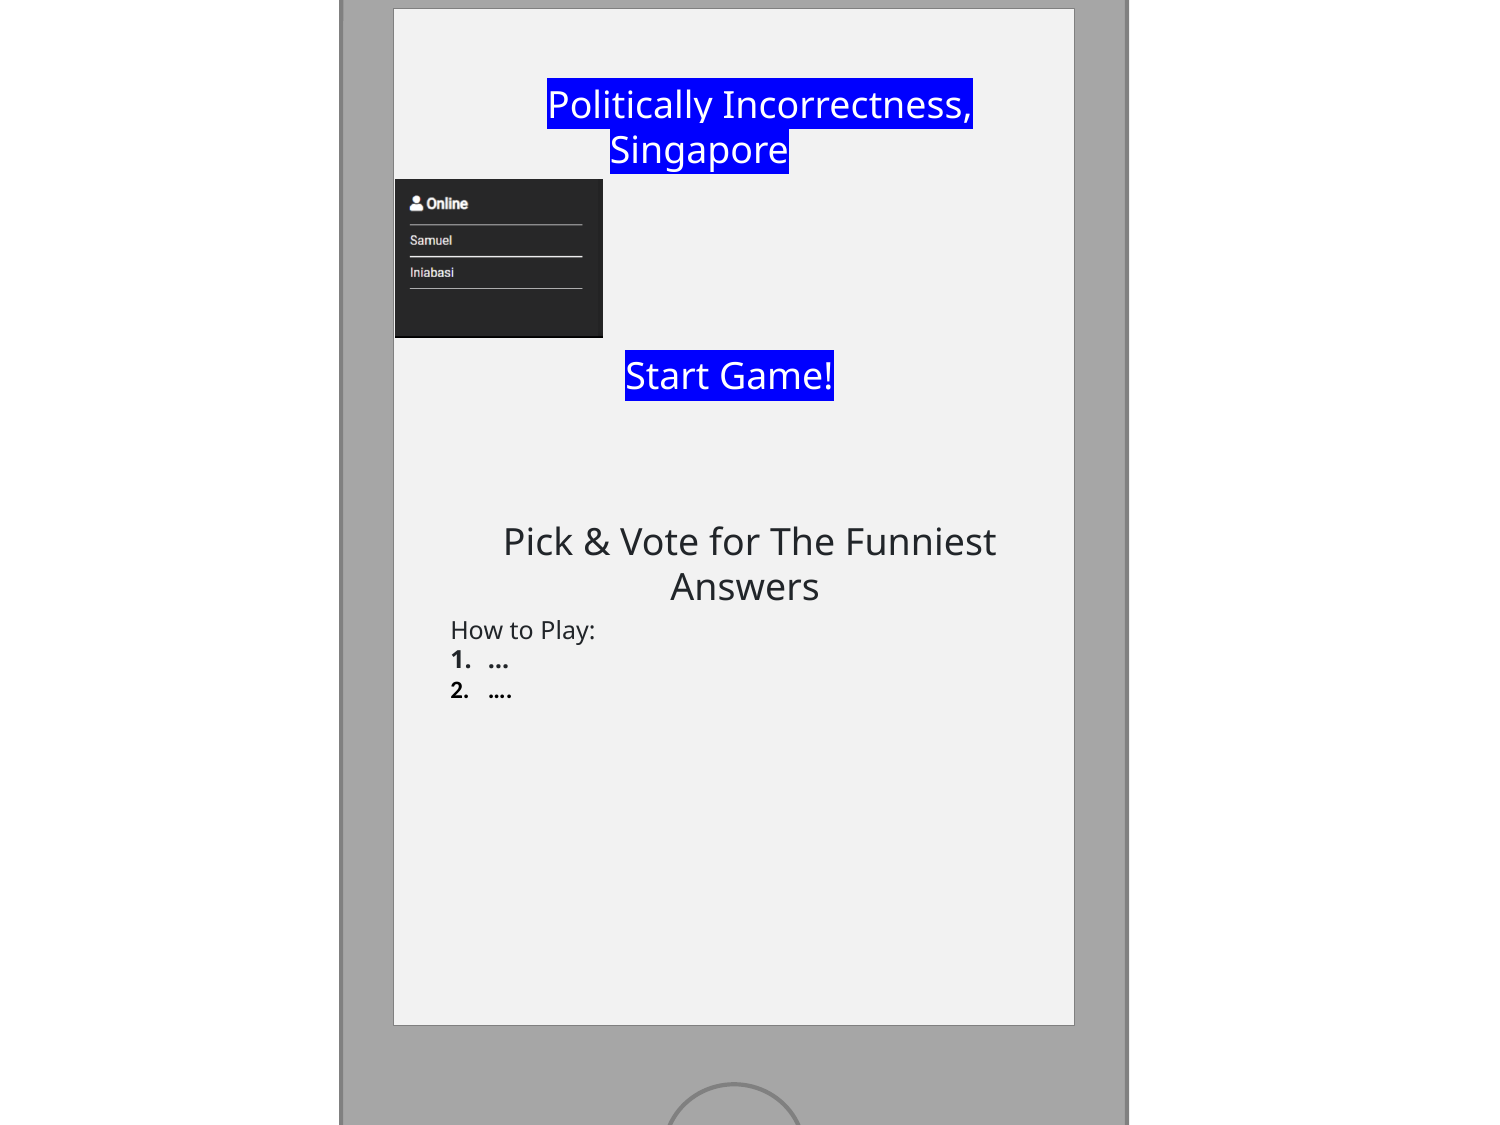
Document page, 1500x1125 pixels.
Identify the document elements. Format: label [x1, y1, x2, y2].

text_box [340, 0, 1128, 1125]
picture [395, 178, 603, 338]
